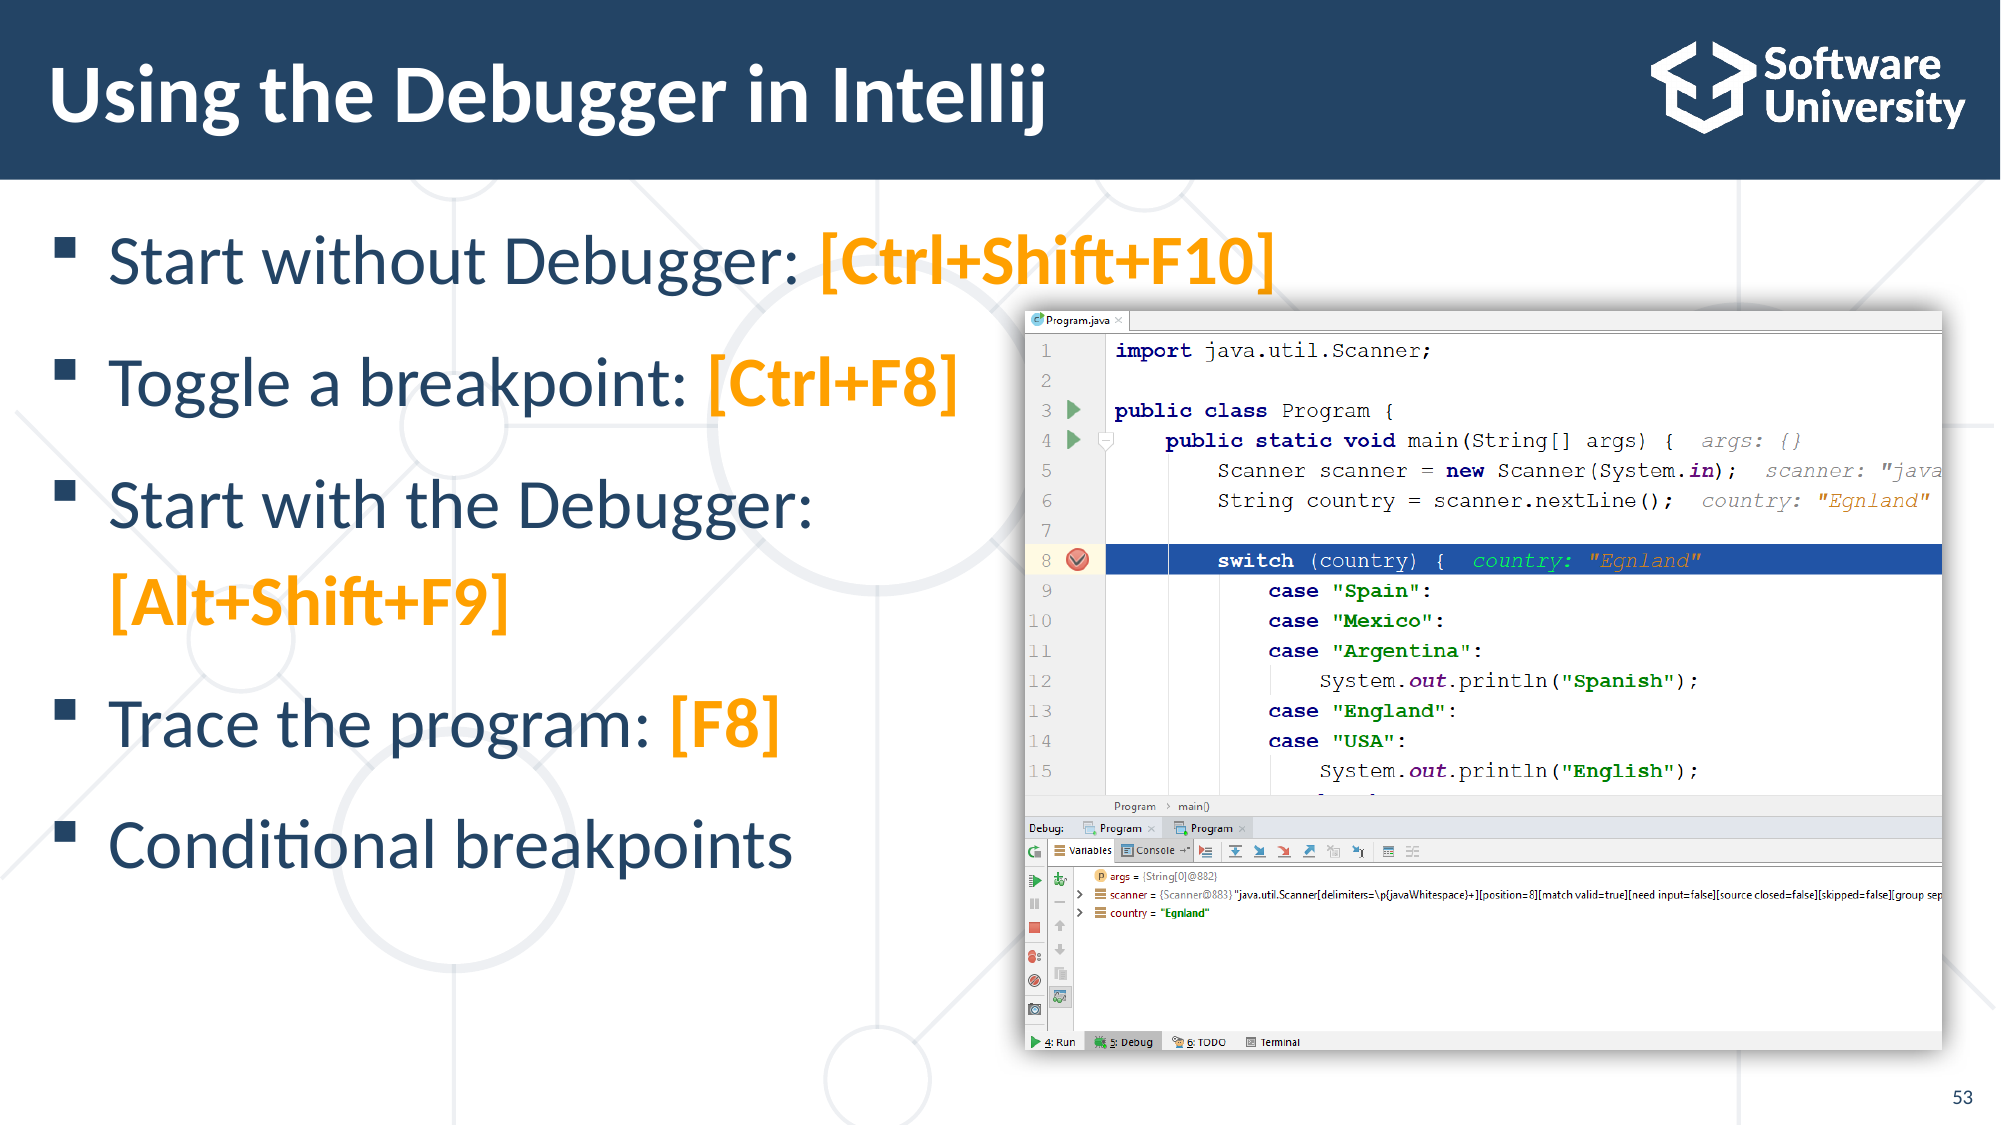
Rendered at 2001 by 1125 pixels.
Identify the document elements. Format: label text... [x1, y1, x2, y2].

slide_number 53 [1927, 1067, 1989, 1117]
list Start without Debugger: [Ctrl+Shift+F10] Toggle a breakpoint: [Ctrl+F8] Start with the Debugger: [Alt+Shift+F9] Trace the program: [F8] Conditional breakpoints [31, 196, 1970, 1104]
picture [1651, 41, 1966, 134]
picture [1024, 311, 1942, 1050]
title Using the Debugger in Intellij [31, 16, 1625, 162]
